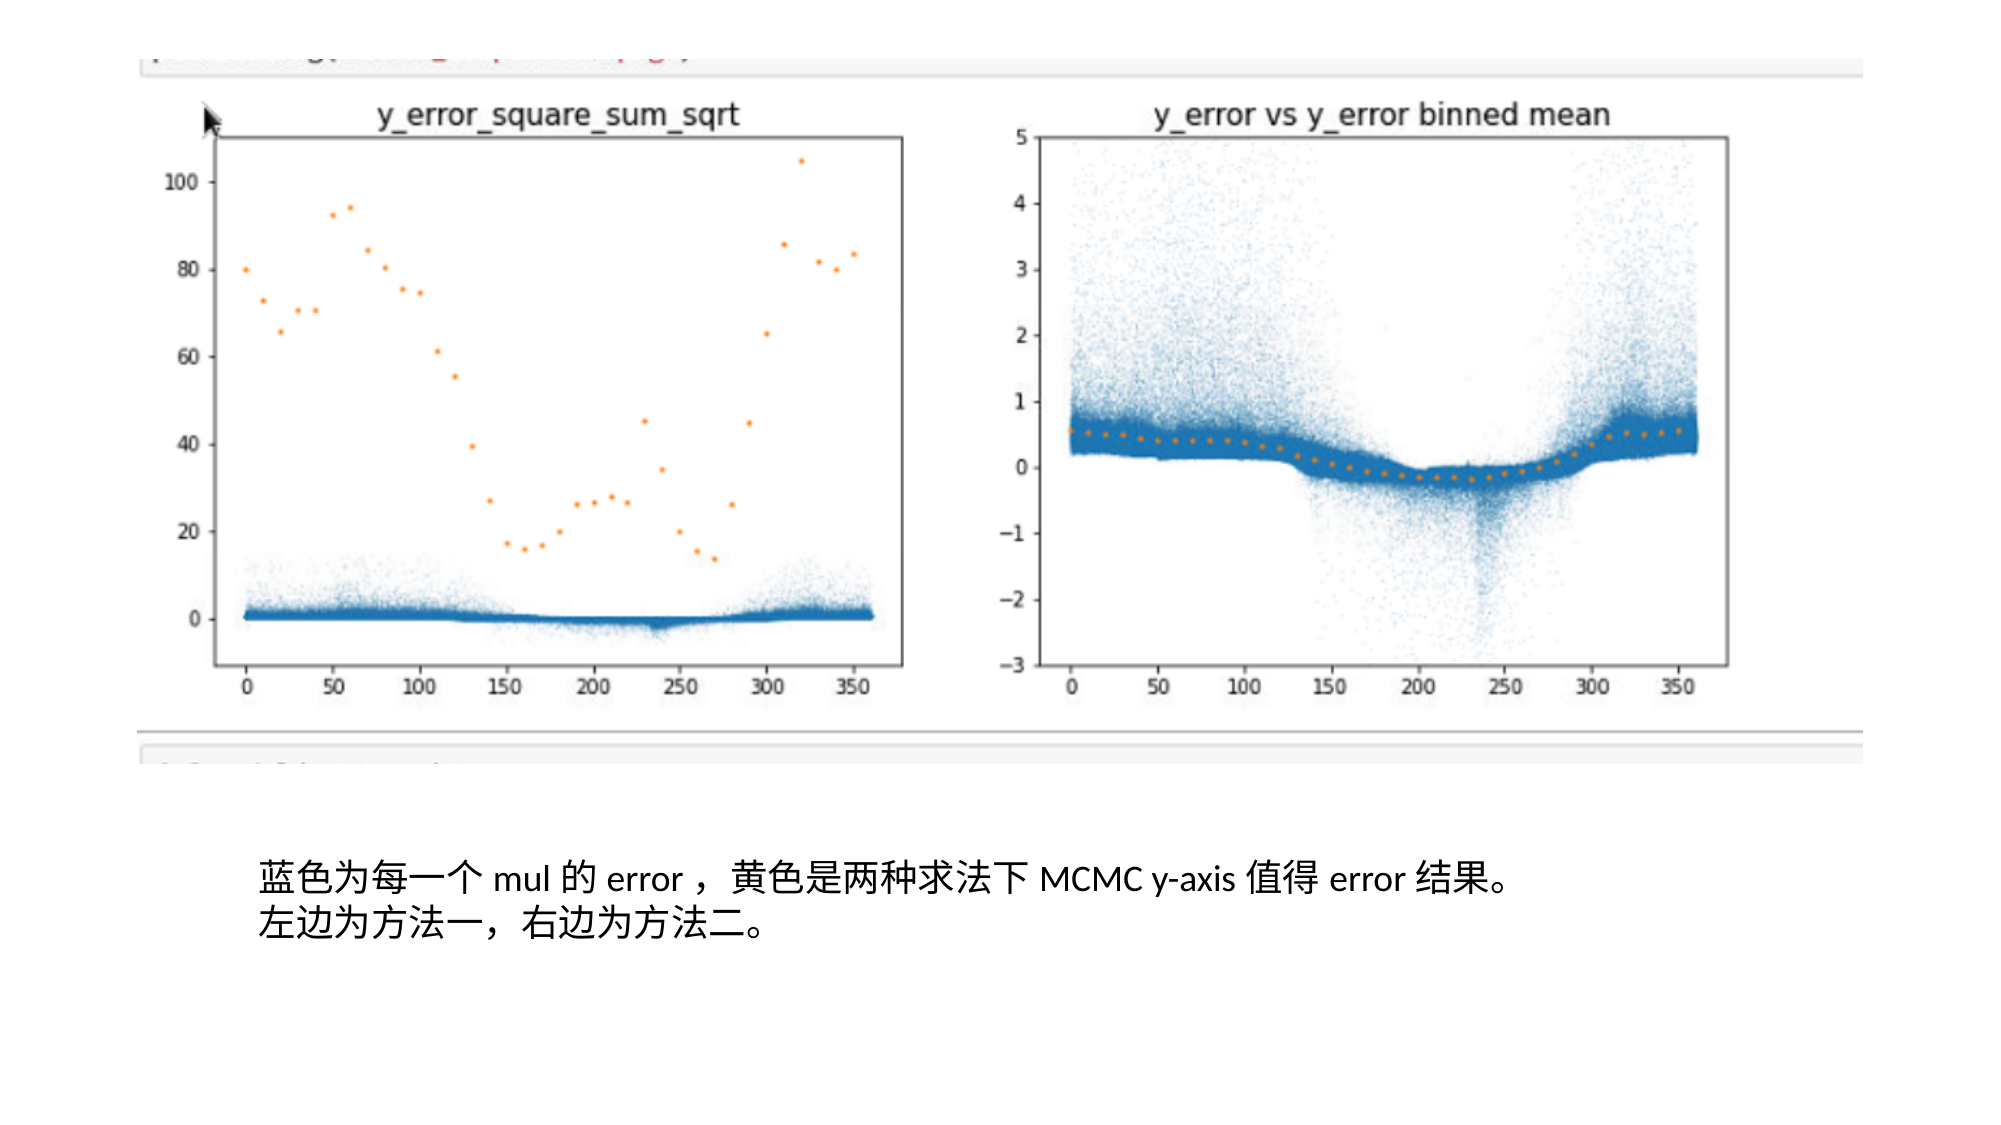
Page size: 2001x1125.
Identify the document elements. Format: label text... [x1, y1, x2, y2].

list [137, 59, 1863, 764]
text_box 蓝色为每一个mul的error，黄色是两种求法下MCMC y-axis值得error结果。 左边为方法一，右边为方法二。 [244, 846, 1543, 952]
